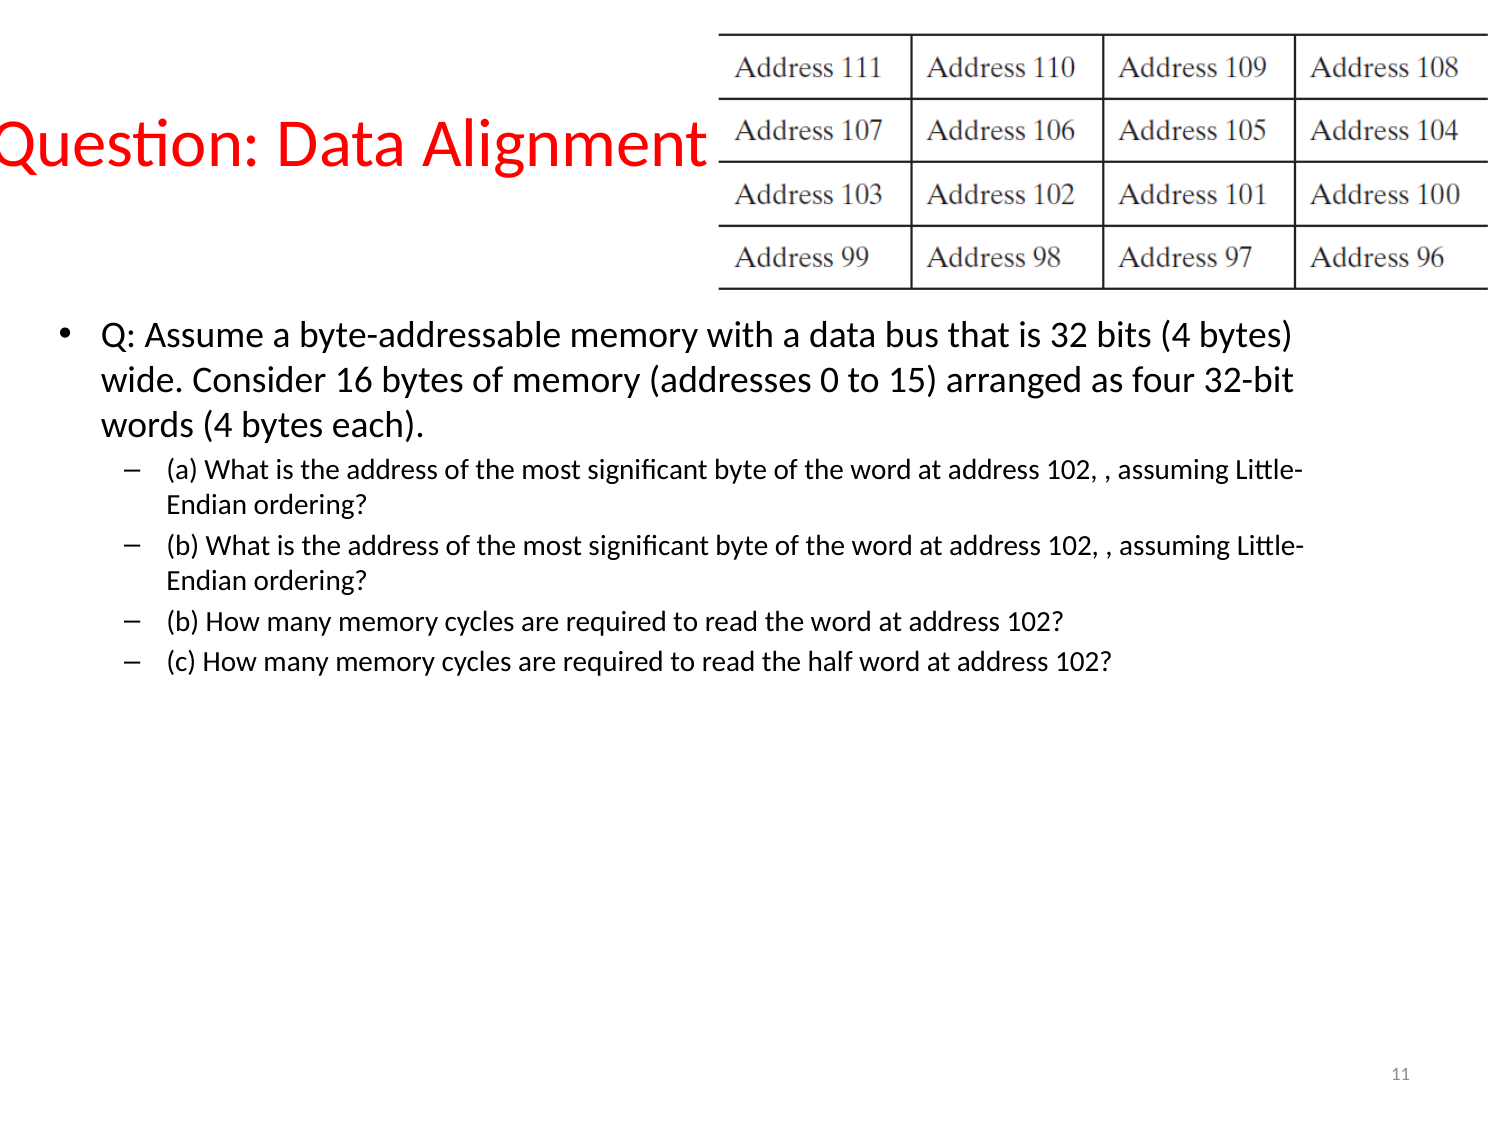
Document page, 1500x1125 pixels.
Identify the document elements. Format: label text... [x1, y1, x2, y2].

title Question: Data Alignment [0, 45, 707, 233]
text_box Q: Assume a byte-addressable memory with a data bus that is 32 bits (4 bytes) wide. Consider 16 bytes of memory (addresses 0 to 15) arranged as four 32-bit words (4 bytes each). (a) What is the address of the most significant byte of the word at address 102, , assuming Little-Endian ordering? (b) What is the address of the most significant byte of the word at address 102, , assuming Little-Endian ordering? (b) How many memory cycles are required to read the word at address 102? (c) How many memory cycles are required to read the half word at address 102? [43, 302, 1387, 763]
picture [712, 12, 1498, 297]
slide_number 11 [1074, 1042, 1425, 1103]
